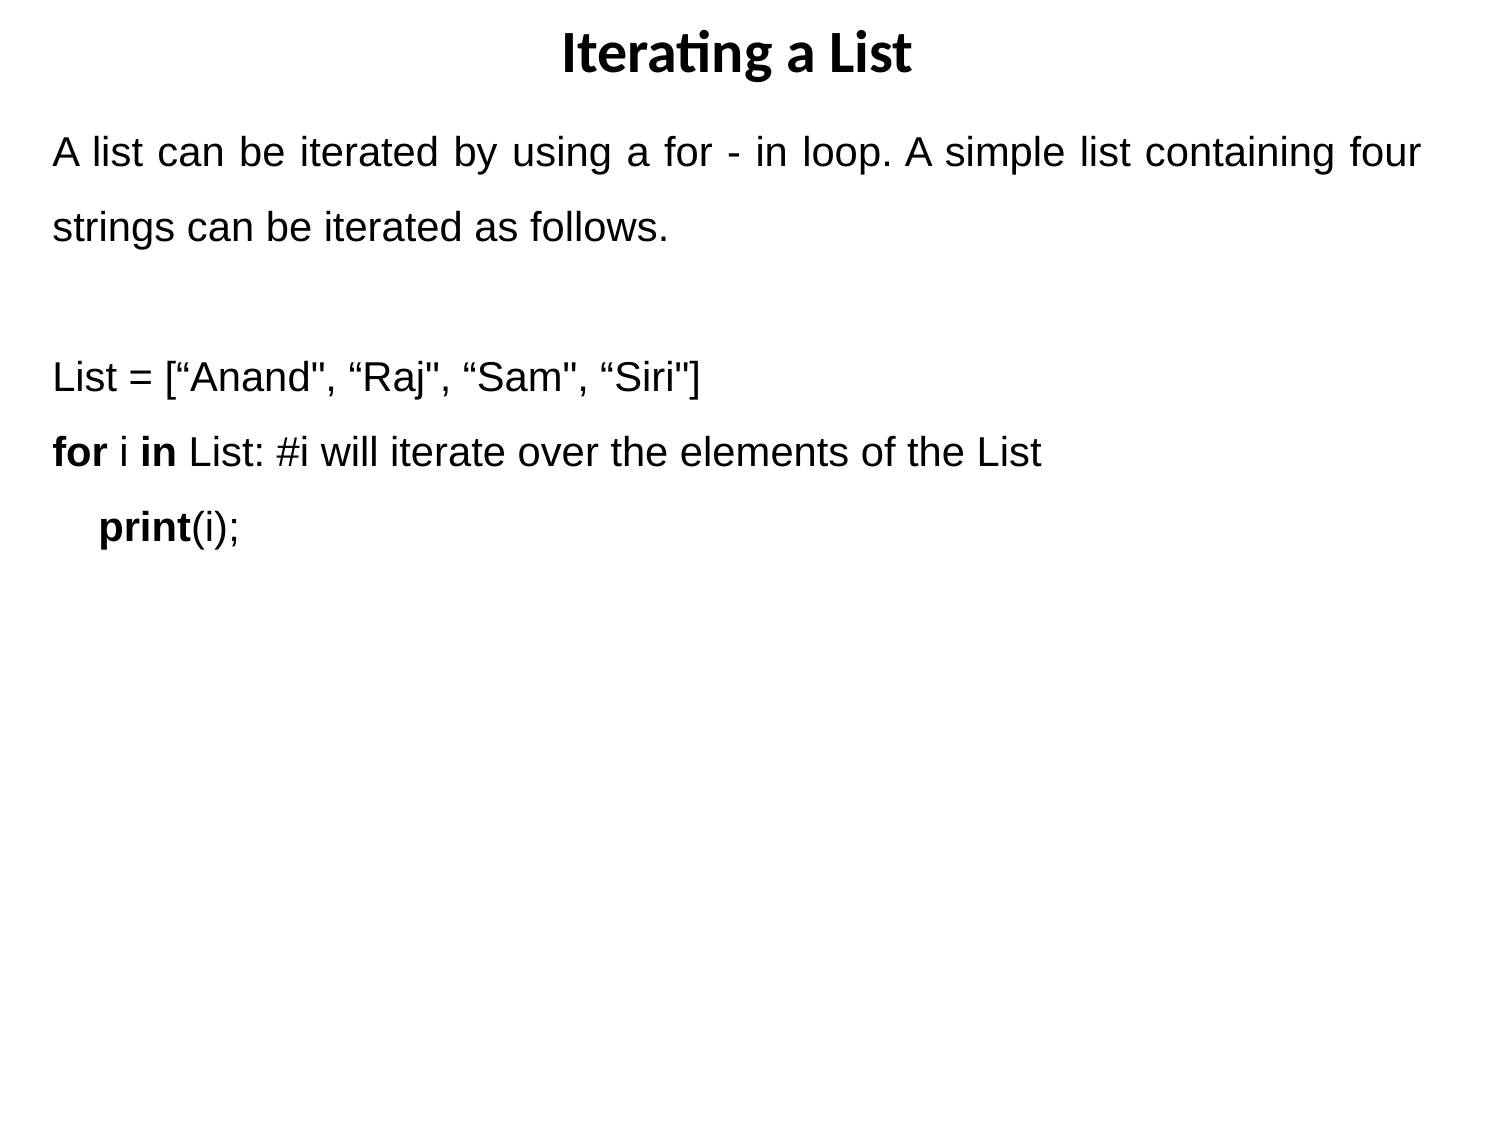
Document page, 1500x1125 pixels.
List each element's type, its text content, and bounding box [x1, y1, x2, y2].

title Iterating a List [62, 4, 1413, 92]
text_box A list can be iterated by using a for - in loop. A simple list containing four strings can be iterated as follows. List = [“Anand", “Raj", “Sam", “Siri"] for i in List: #i will iterate over the elements of the List print(i); [37, 92, 1438, 625]
